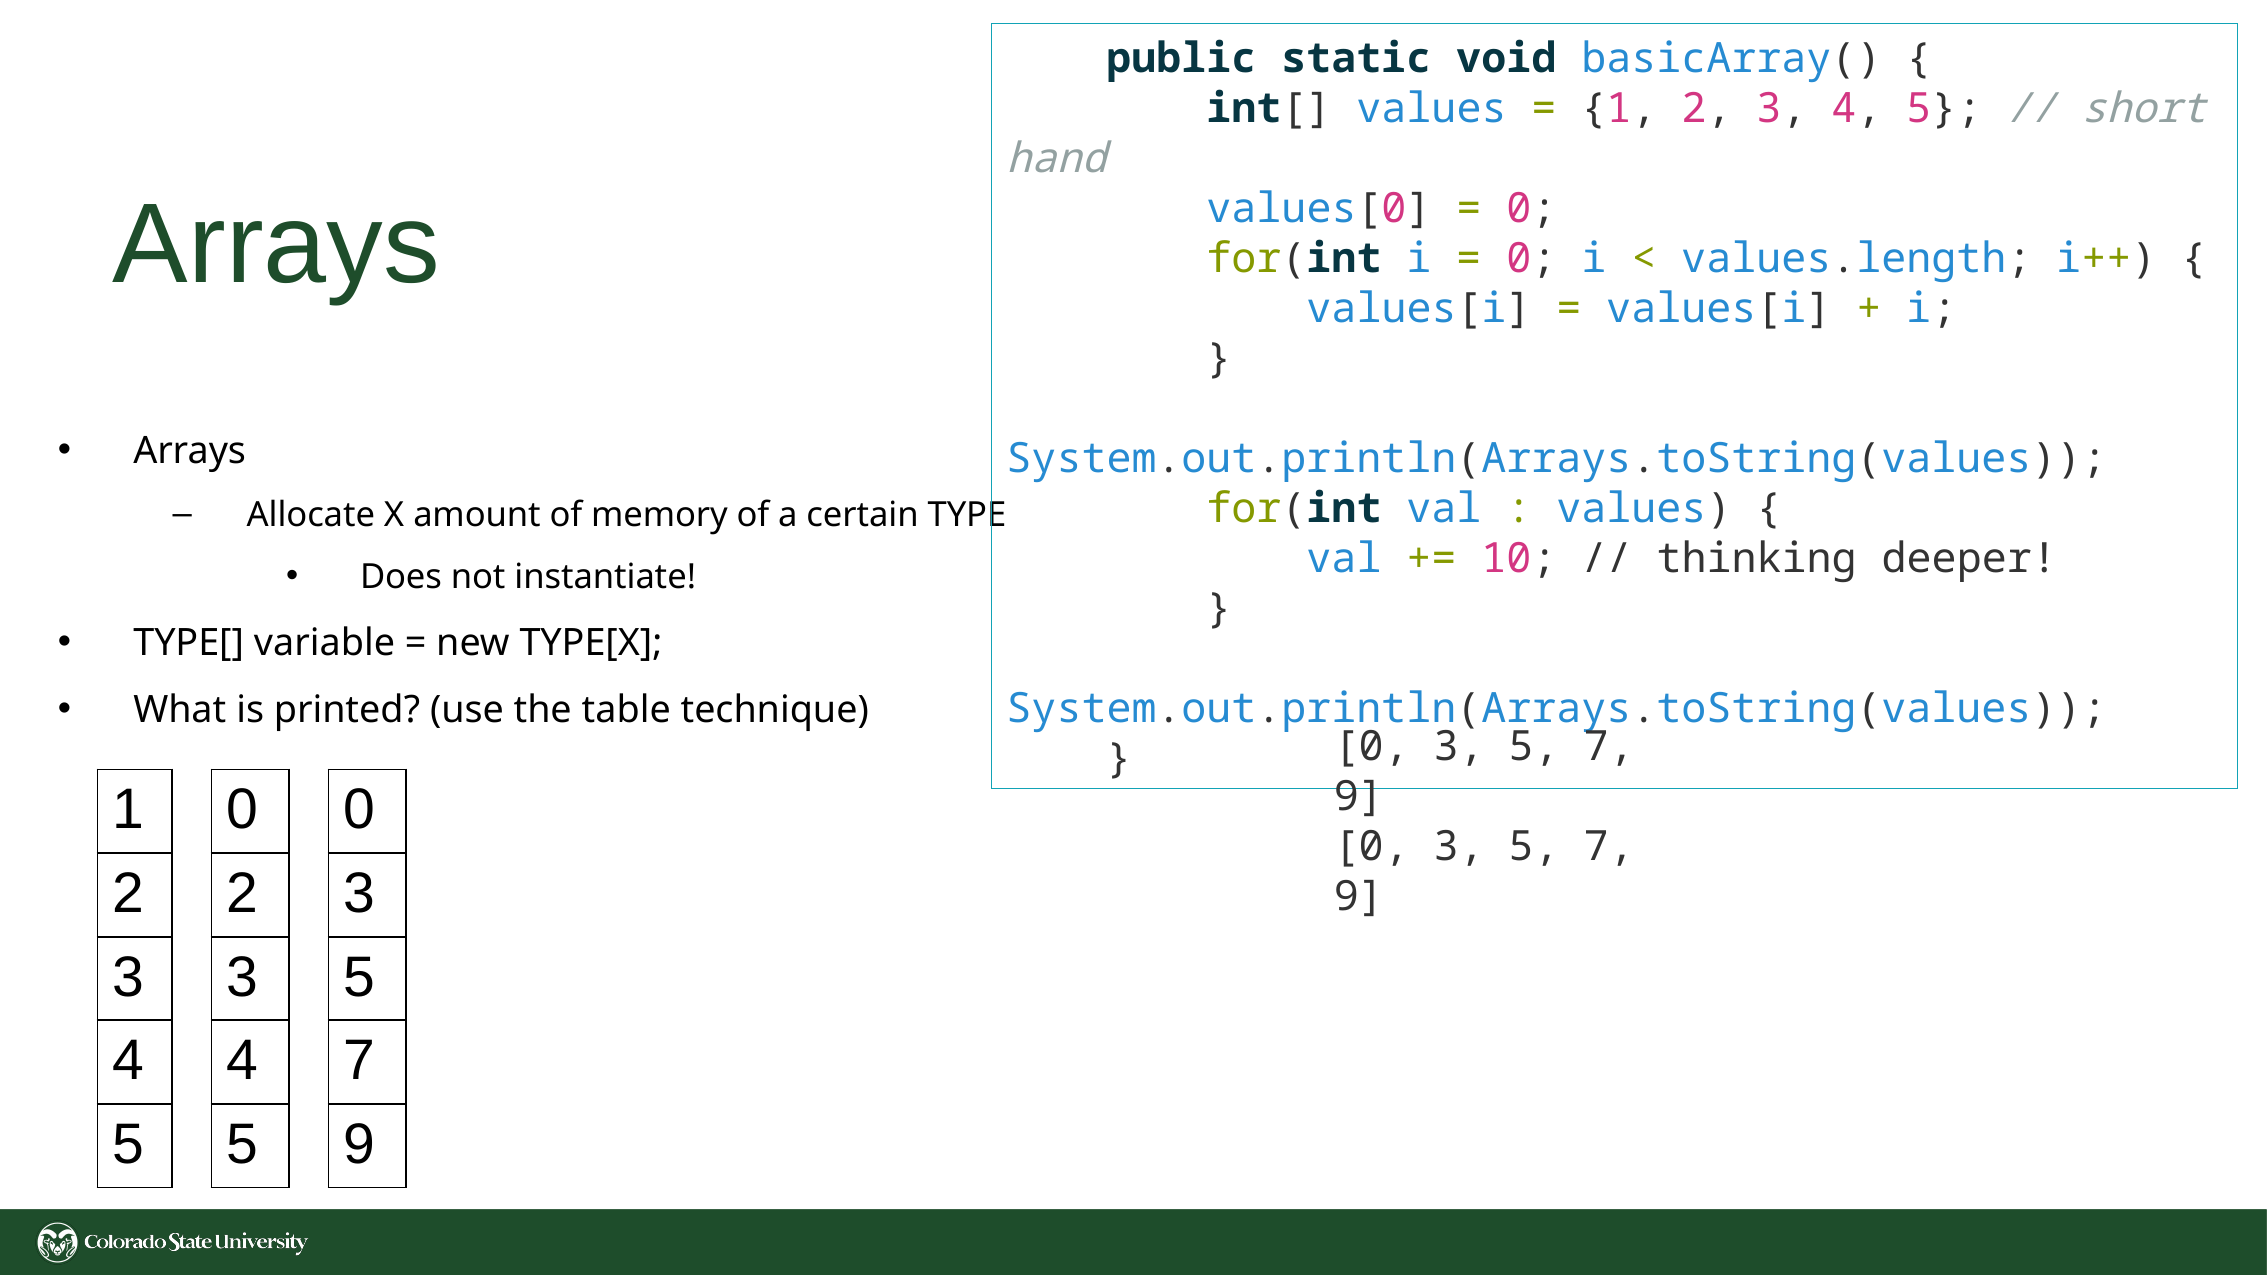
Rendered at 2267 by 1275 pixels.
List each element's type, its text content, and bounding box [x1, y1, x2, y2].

table_cell 9 [329, 1105, 405, 1187]
table_cell 4 [212, 1021, 288, 1103]
text_box public static void basicArray() { int[] values = {1, 2, 3, 4, 5}; // short hand values[0] = 0; for(int i = 0; i < values.length; i++) { values[i] = values[i] + i; } System.out.println(Arrays.toString(values)); for(int val : values) { val += 10; // thinking deeper! } System.out.println(Arrays.toString(values)); } [991, 23, 2238, 789]
title Arrays [103, 148, 991, 316]
table_cell 3 [329, 854, 405, 936]
table_header 1 [98, 770, 171, 852]
table_cell 4 [98, 1021, 171, 1103]
list Arrays Allocate X amount of memory of a certain TYPE Does not instantiate! TYPE[] variable = new TYPE[X]; What is printed? (use the table technique) [10, 406, 991, 699]
table_cell 3 [98, 938, 171, 1019]
table_cell 5 [98, 1105, 171, 1187]
table_cell 5 [212, 1105, 288, 1187]
table_header 0 [212, 770, 288, 852]
table_cell 2 [98, 854, 171, 936]
text_box [0, 3, 5, 7, 9] [0, 3, 5, 7, 9] [1319, 711, 1703, 927]
picture [25, 1209, 320, 1275]
table_cell 3 [212, 938, 288, 1019]
table_cell 5 [329, 938, 405, 1019]
table_header 0 [329, 770, 405, 852]
table_cell 2 [212, 854, 288, 936]
table_cell 7 [329, 1021, 405, 1103]
